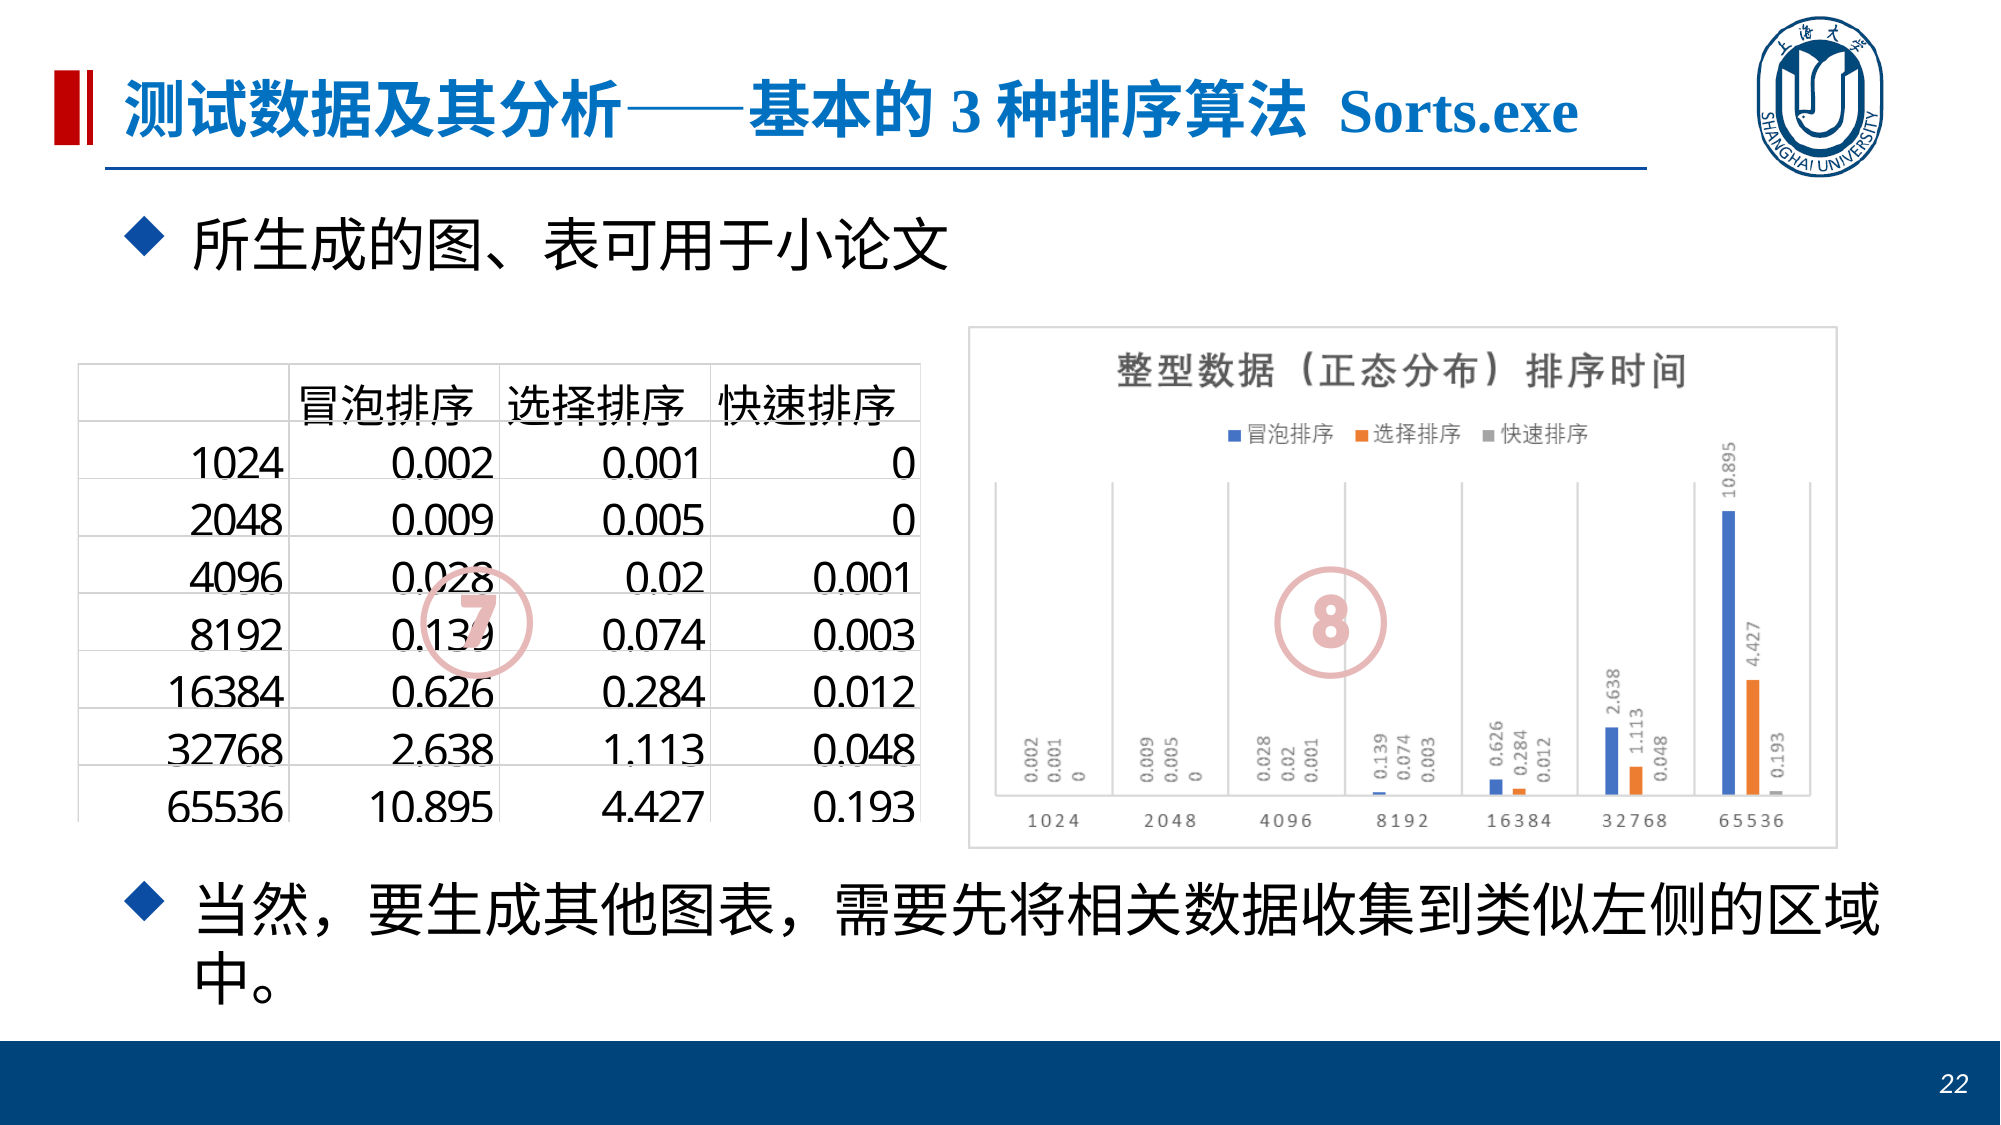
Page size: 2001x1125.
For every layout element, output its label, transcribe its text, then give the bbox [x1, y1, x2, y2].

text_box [77, 363, 923, 824]
picture [968, 325, 1839, 849]
picture [1749, 13, 1888, 181]
list 所生成的图、表可用于小论文 当然，要生成其他图表，需要先将相关数据收集到类似左侧的区域中。 [104, 200, 1900, 984]
slide_number 22 [1768, 1052, 1984, 1113]
title 测试数据及其分析——基本的3种排序算法 Sorts.exe [108, 37, 1648, 167]
